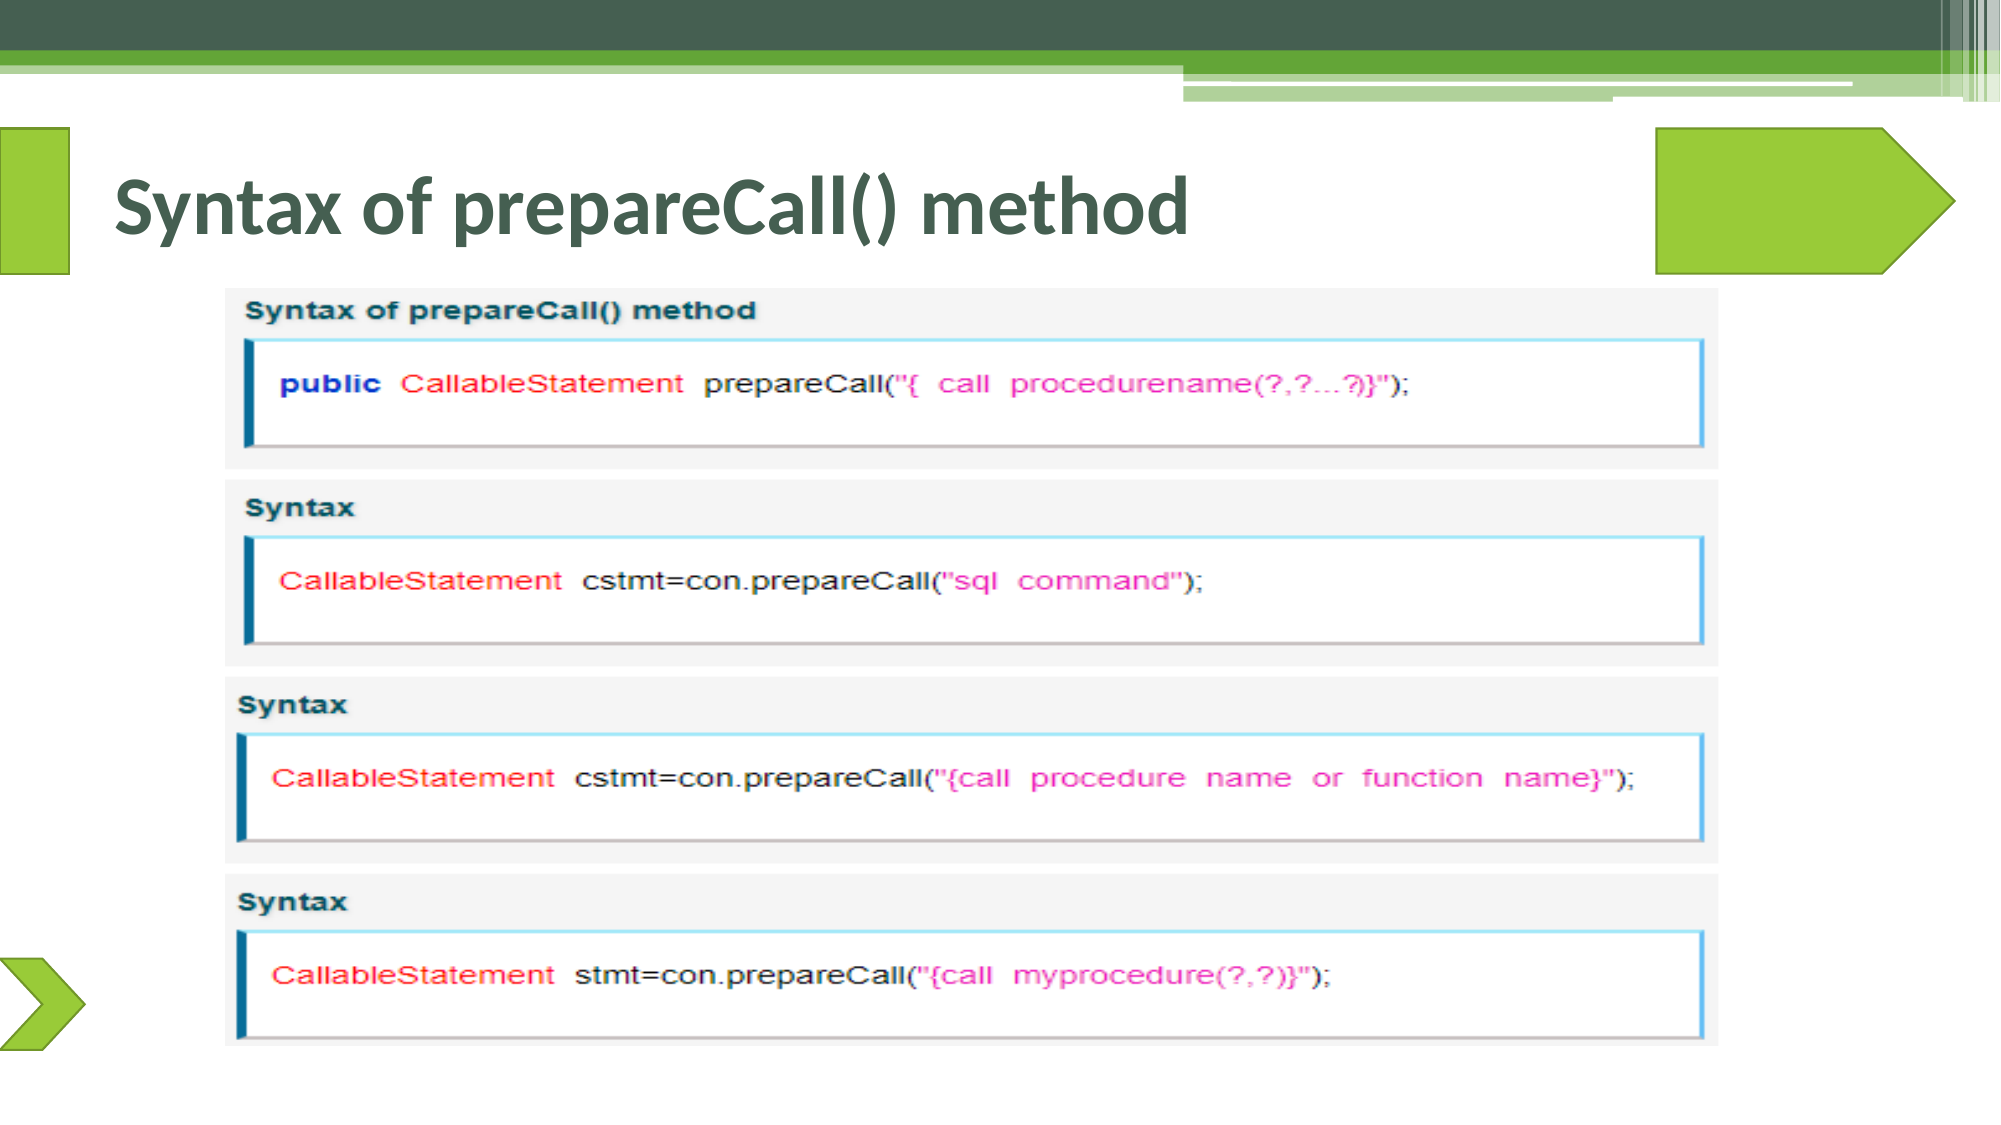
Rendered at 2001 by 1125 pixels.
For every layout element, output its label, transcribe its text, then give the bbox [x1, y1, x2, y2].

picture [224, 288, 1719, 1046]
title Syntax of prepareCall() method [99, 113, 1900, 289]
